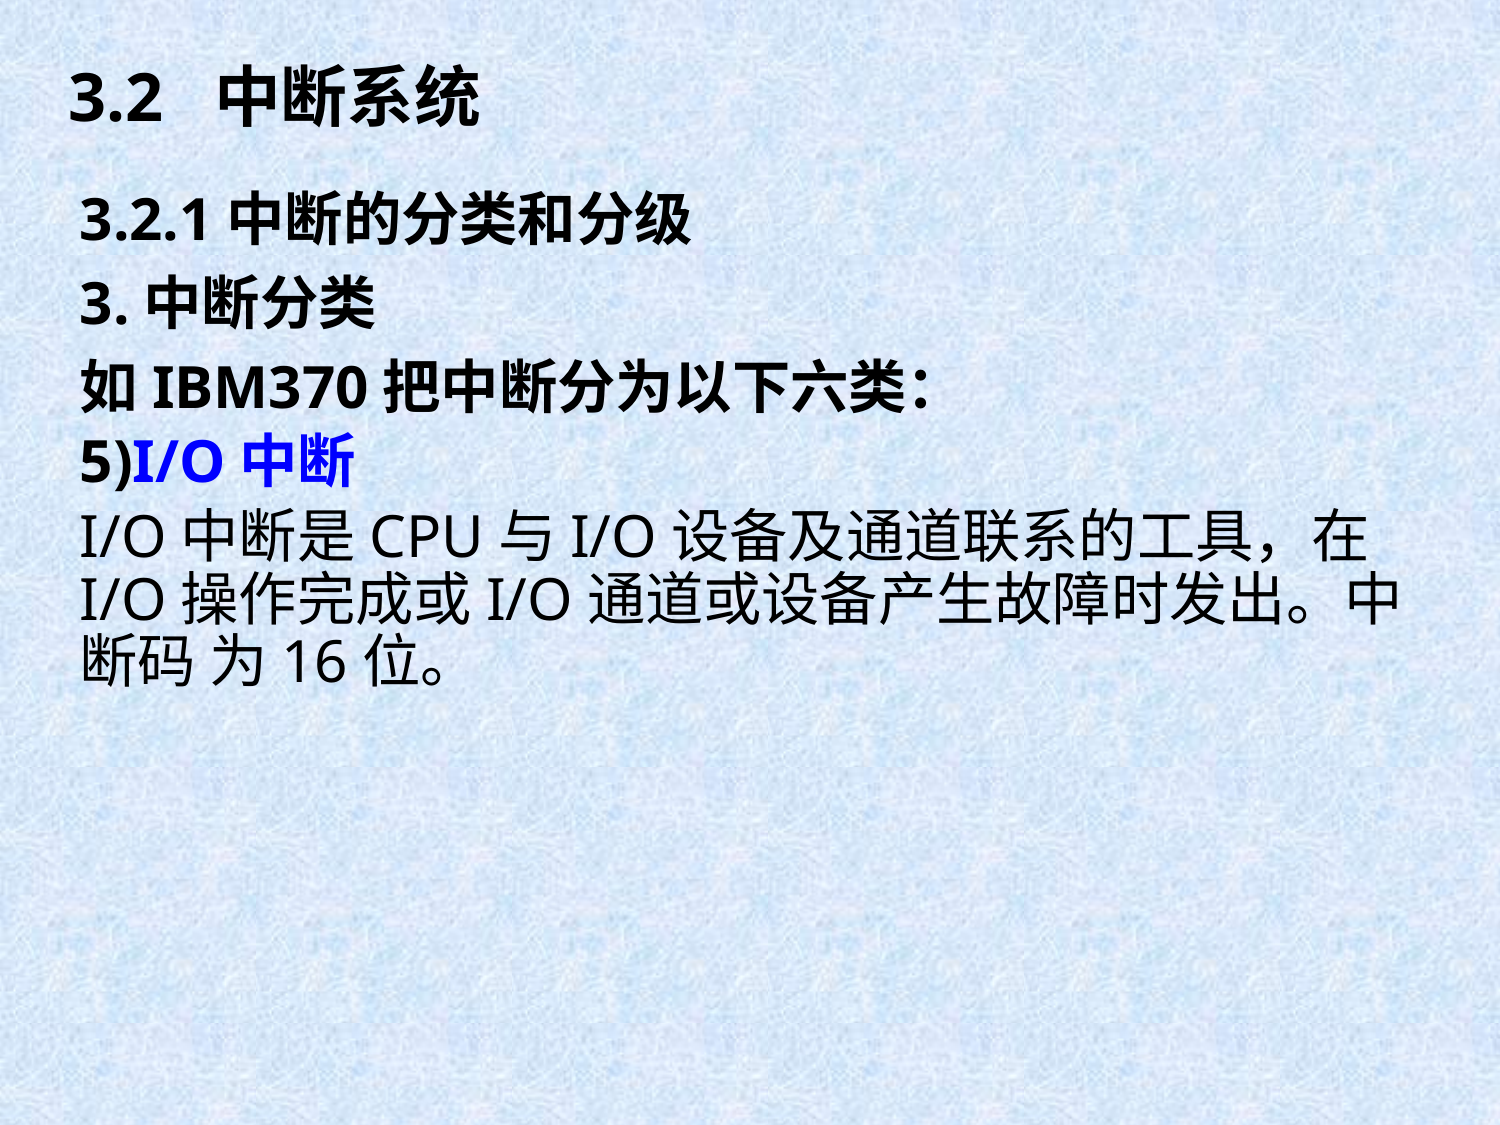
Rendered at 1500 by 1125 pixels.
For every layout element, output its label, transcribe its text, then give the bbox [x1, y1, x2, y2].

title 3.2 中断系统 [52, 42, 1404, 147]
list 3.2.1中断的分类和分级 3.中断分类 如IBM370把中断分为以下六类： 5)I/O中断 I/O中断是CPU与I/O设备及通道联系的工具，在I/O操作完成或I/O通道或设备产生故障时发出。中断码 为16位。 [64, 160, 1436, 1024]
picture [0, 0, 1500, 1125]
